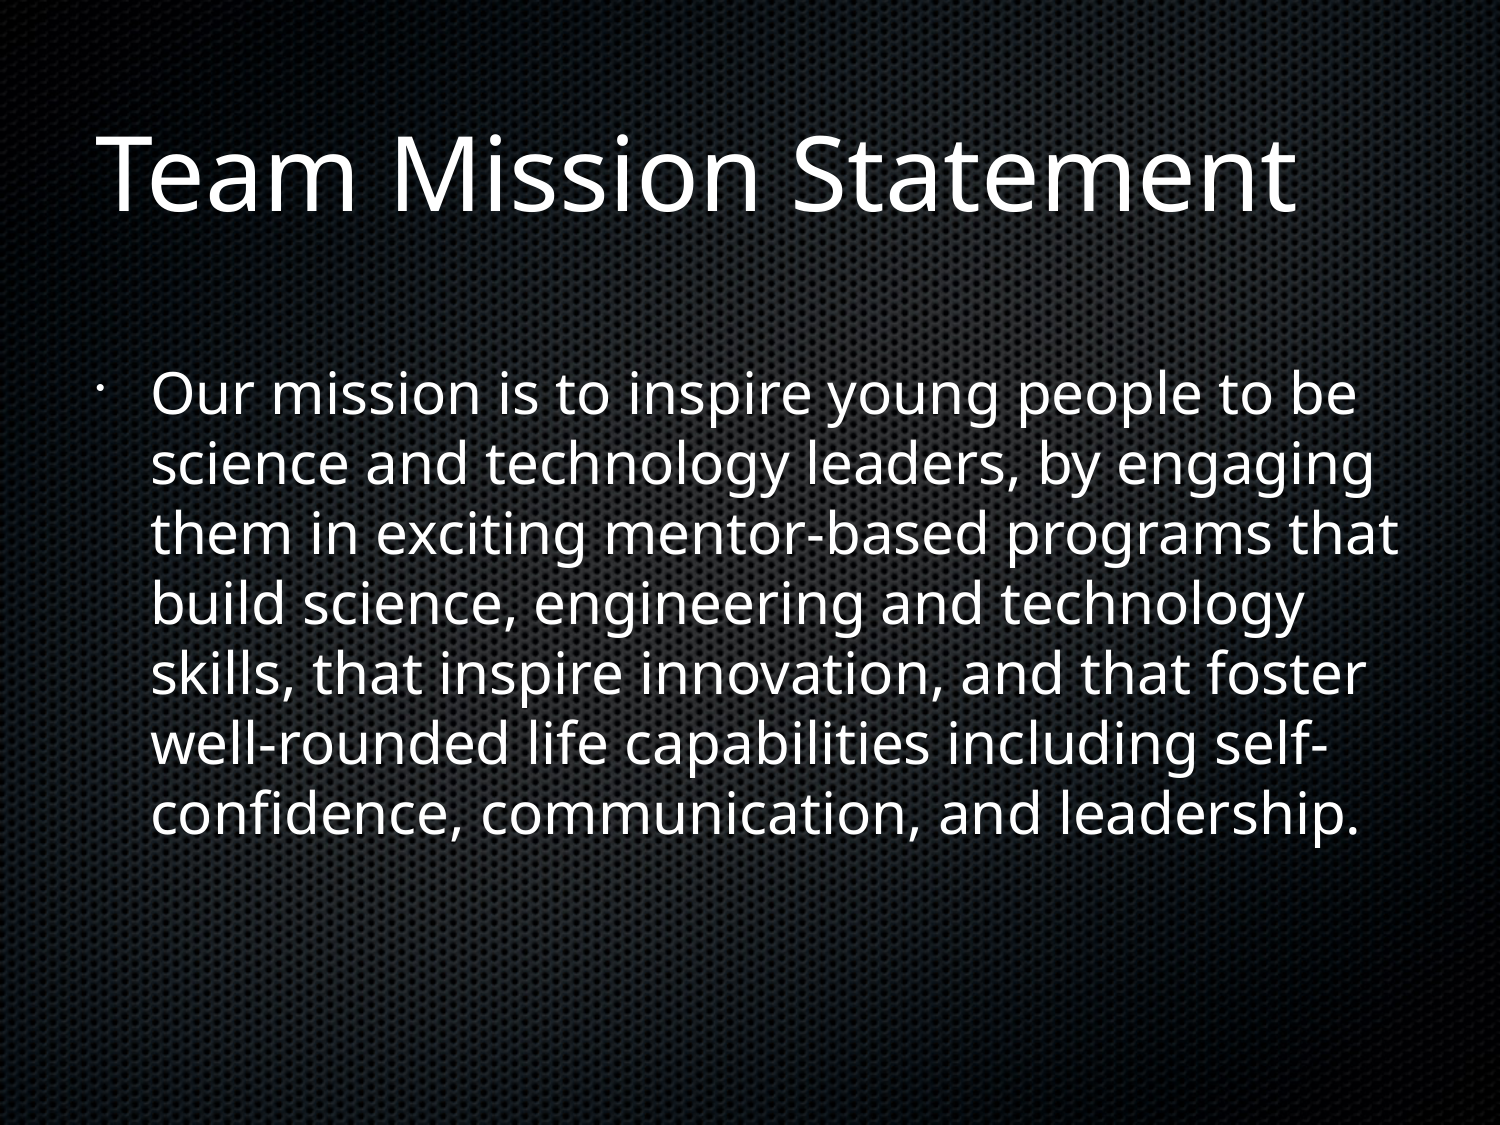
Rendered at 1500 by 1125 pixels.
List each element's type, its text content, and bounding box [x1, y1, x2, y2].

picture [0, 0, 1500, 1125]
list Our mission is to inspire young people to be science and technology leaders, by engaging them in exciting mentor-based programs that build science, engineering and technology skills, that inspire innovation, and that foster well-rounded life capabilities including self-confidence, communication, and leadership. [89, 318, 1409, 980]
title Team Mission Statement [89, 28, 1409, 311]
